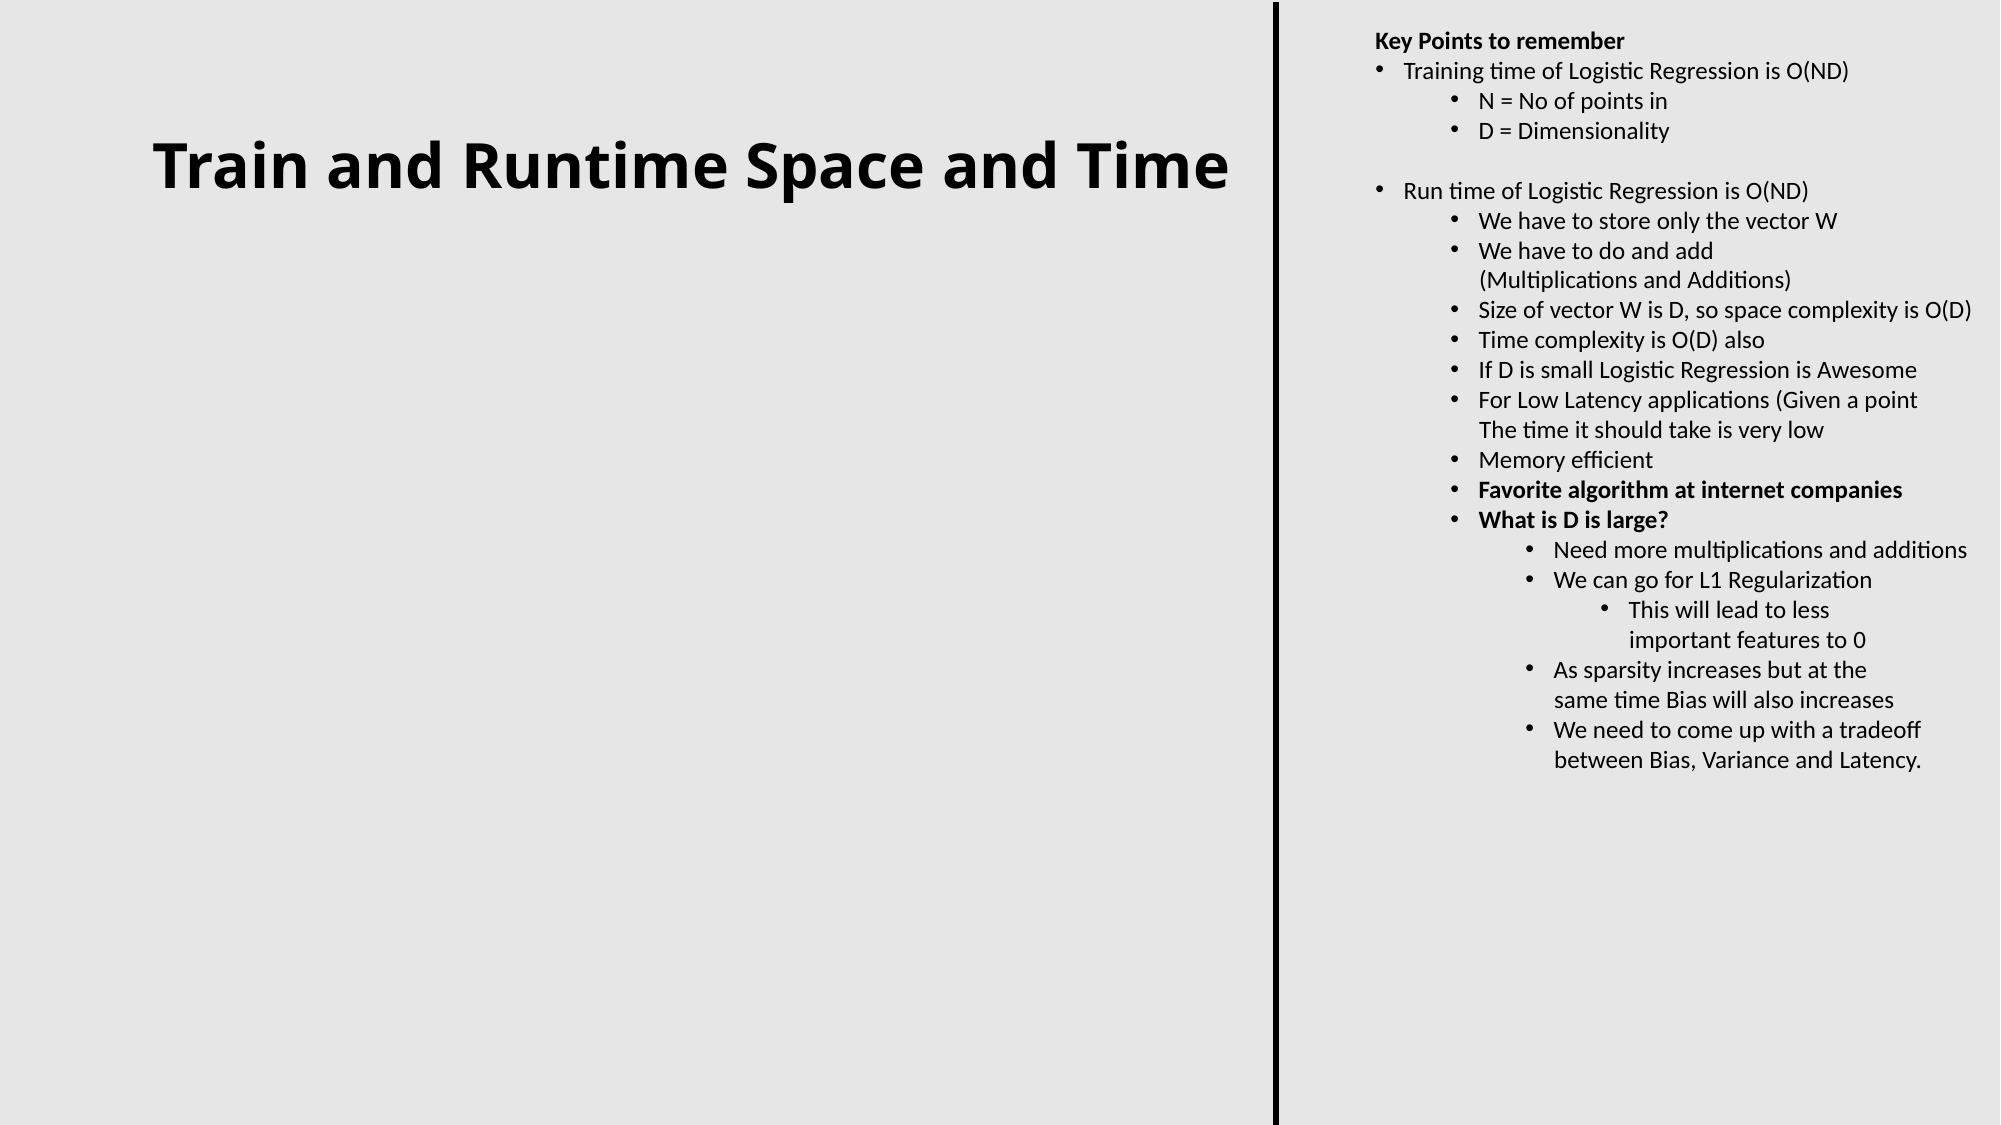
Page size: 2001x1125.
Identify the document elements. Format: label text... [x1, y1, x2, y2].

title Train and Runtime Space and Time [1279, 59, 1863, 278]
title Train and Runtime Space and Time [137, 59, 1273, 278]
